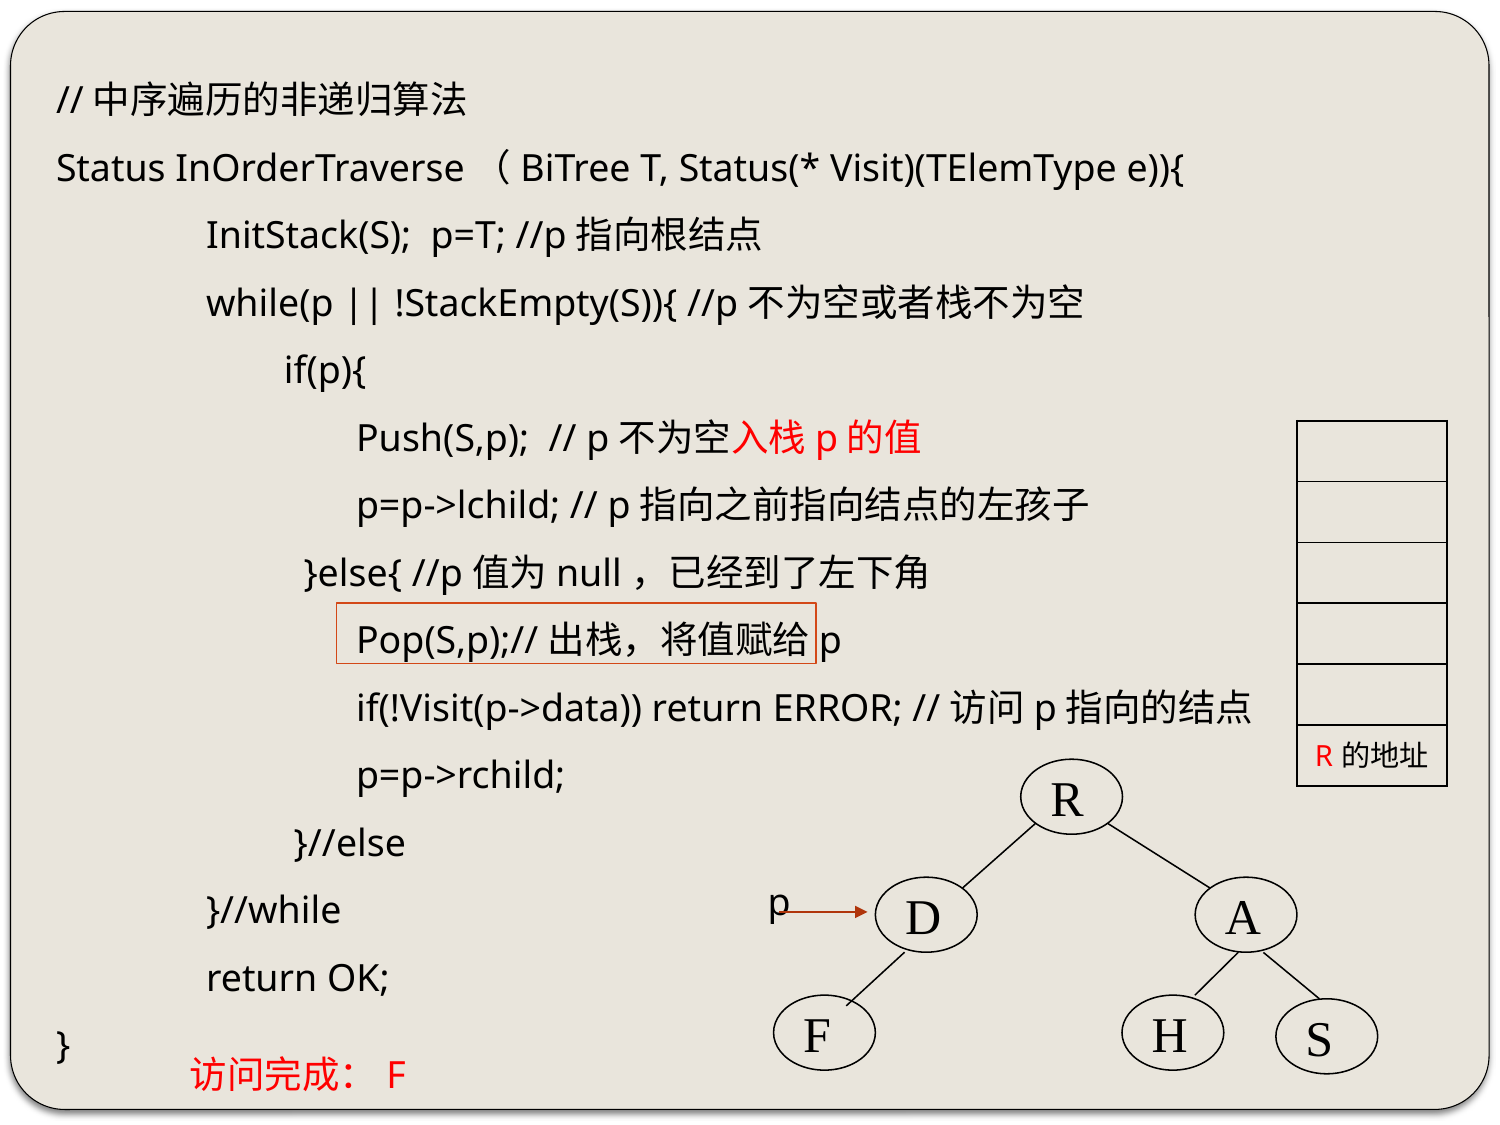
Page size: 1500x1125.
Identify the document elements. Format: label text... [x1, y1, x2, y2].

table_cell [1298, 482, 1446, 542]
table_cell [1298, 604, 1446, 663]
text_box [773, 759, 1379, 1075]
table_header [1298, 422, 1446, 481]
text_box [755, 869, 868, 931]
table_cell R的地址 [1298, 726, 1446, 785]
table_cell [1298, 665, 1446, 724]
text_box [336, 603, 816, 664]
text_box 访问完成：F [175, 1043, 421, 1104]
table_cell [1298, 543, 1446, 602]
text_box //中序遍历的非递归算法 Status InOrderTraverse（BiTree T, Status(* Visit)(TElemType e)){ InitStack(S); p=T; //p指向根结点 while(p || !StackEmpty(S)){ //p不为空或者栈不为空 if(p){ Push(S,p); // p不为空入栈p的值 p=p->lchild; // p指向之前指向结点的左孩子 }else{ //p值为null，已经到了左下角 Pop(S,p);//出栈，将值赋给p if(!Visit(p->data)) return ERROR; //访问p指向的结点 p=p->rchild; }//else }//while return OK; } [41, 46, 1471, 1074]
